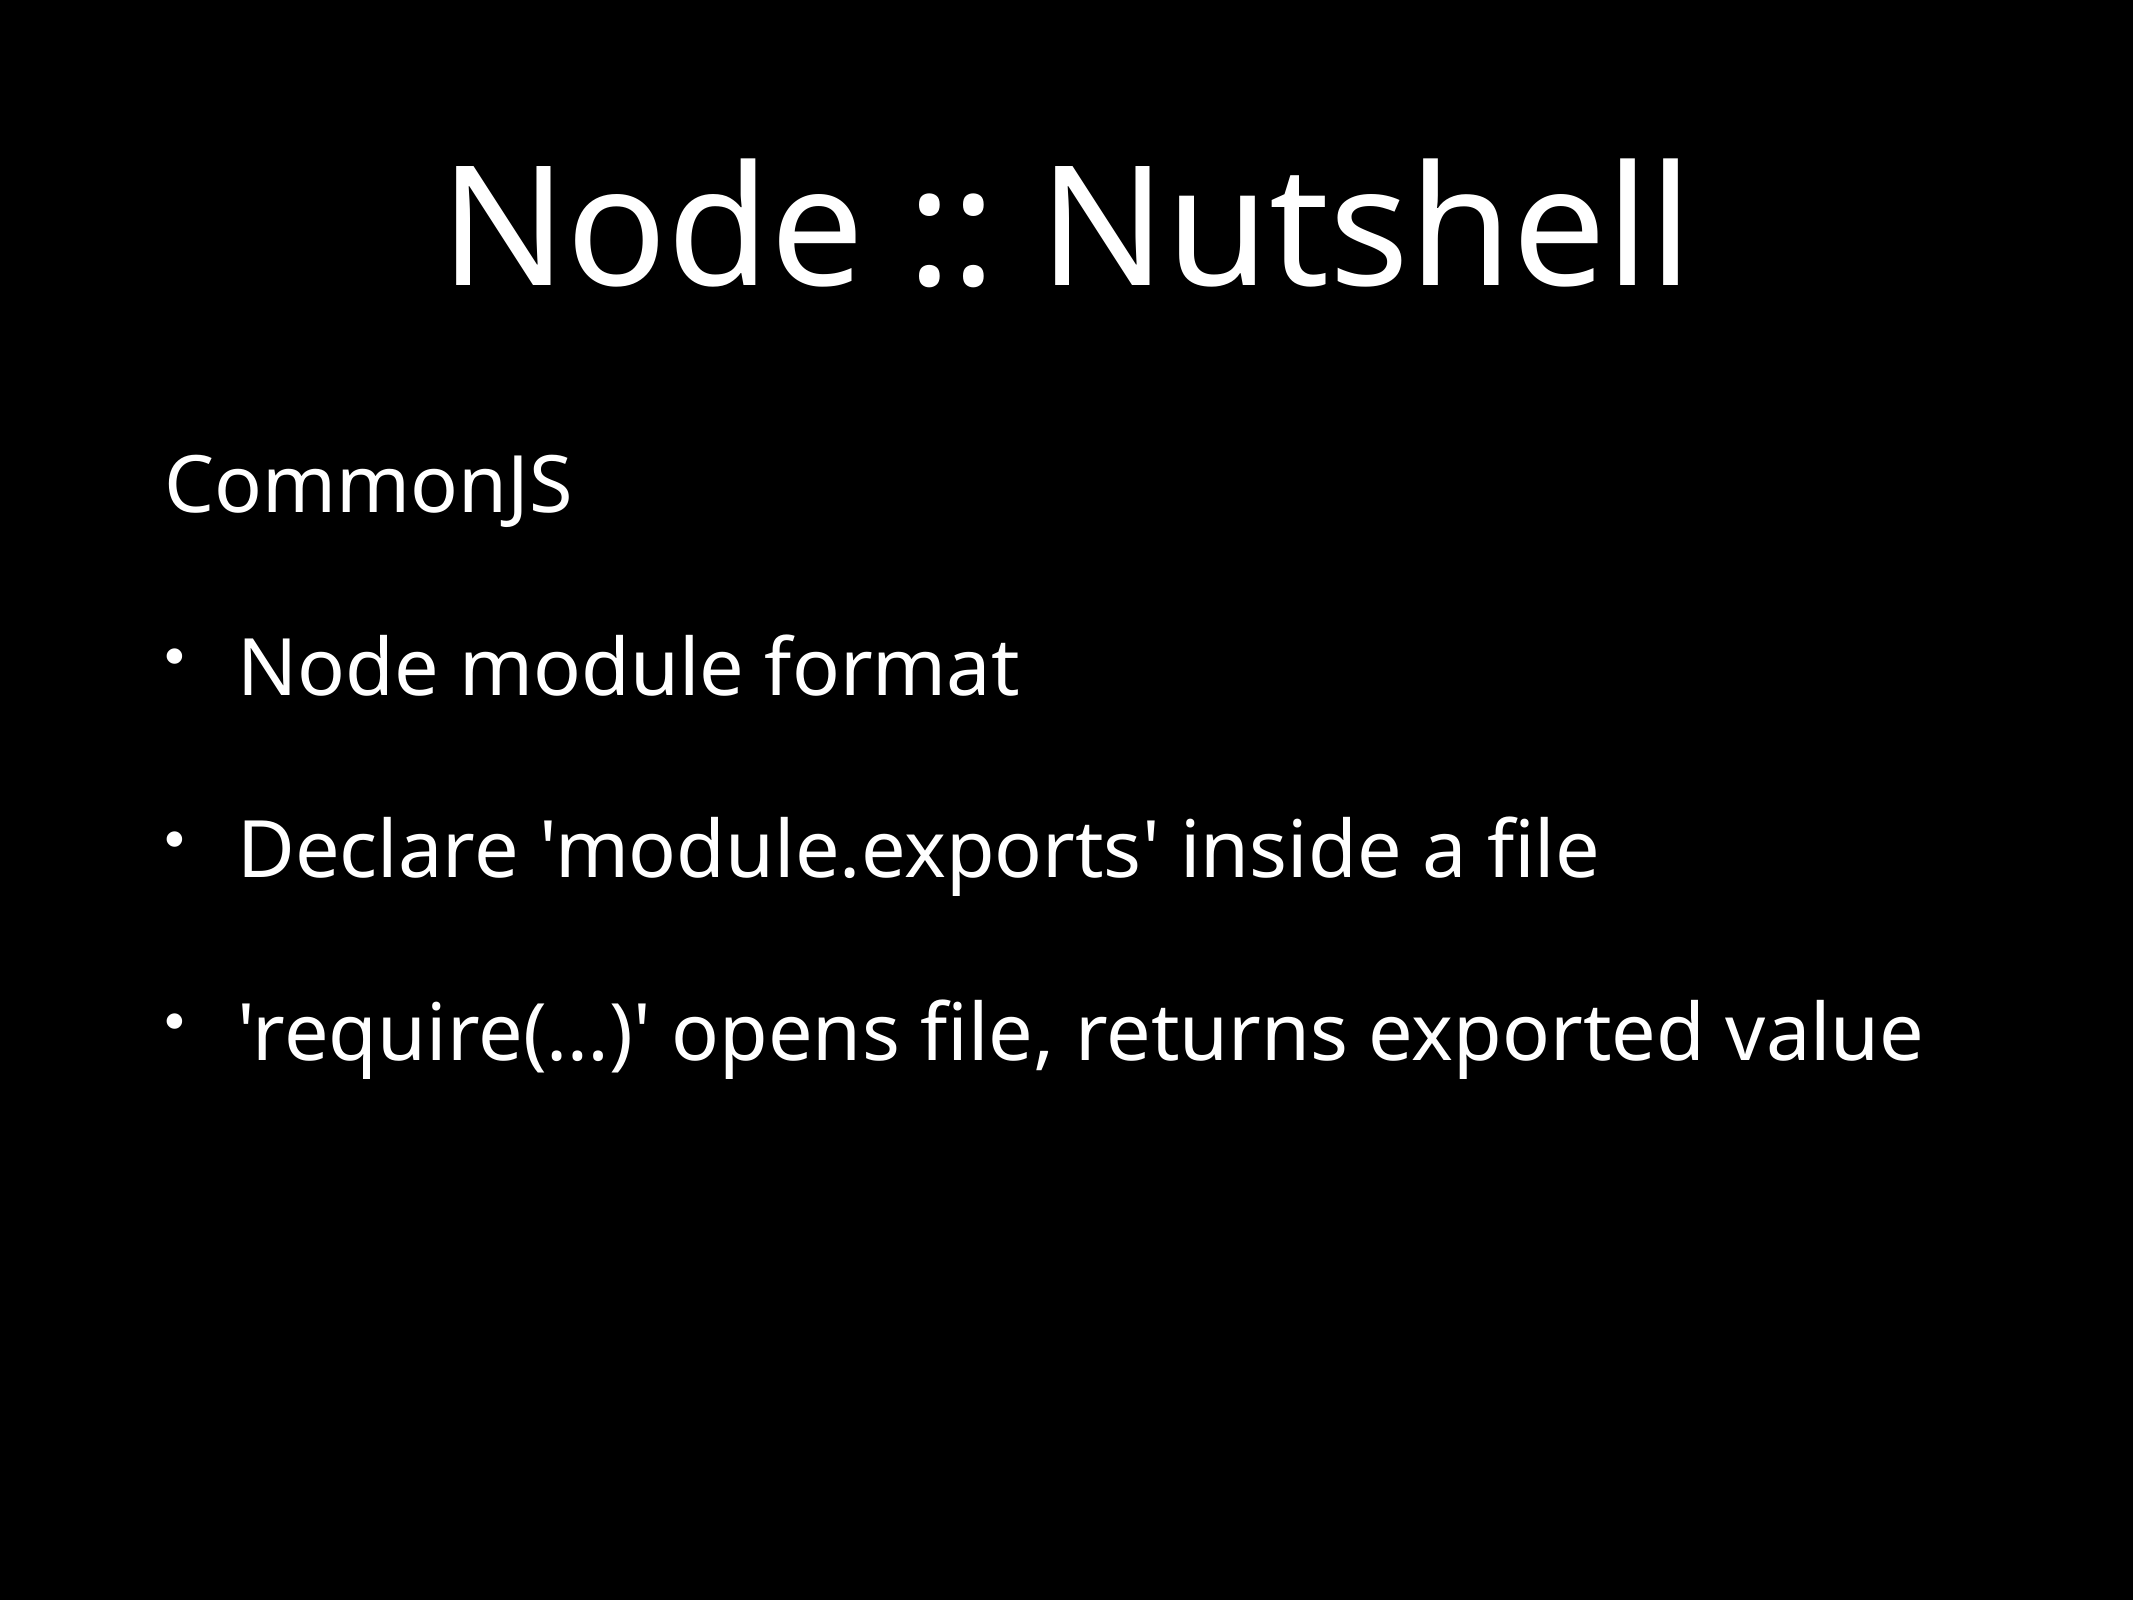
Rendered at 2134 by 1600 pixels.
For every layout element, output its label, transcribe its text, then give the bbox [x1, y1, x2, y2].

list CommonJS Node module format Declare 'module.exports' inside a file 'require(…)' opens file, returns exported value [155, 424, 1978, 1457]
title Node :: Nutshell [155, 41, 1978, 397]
